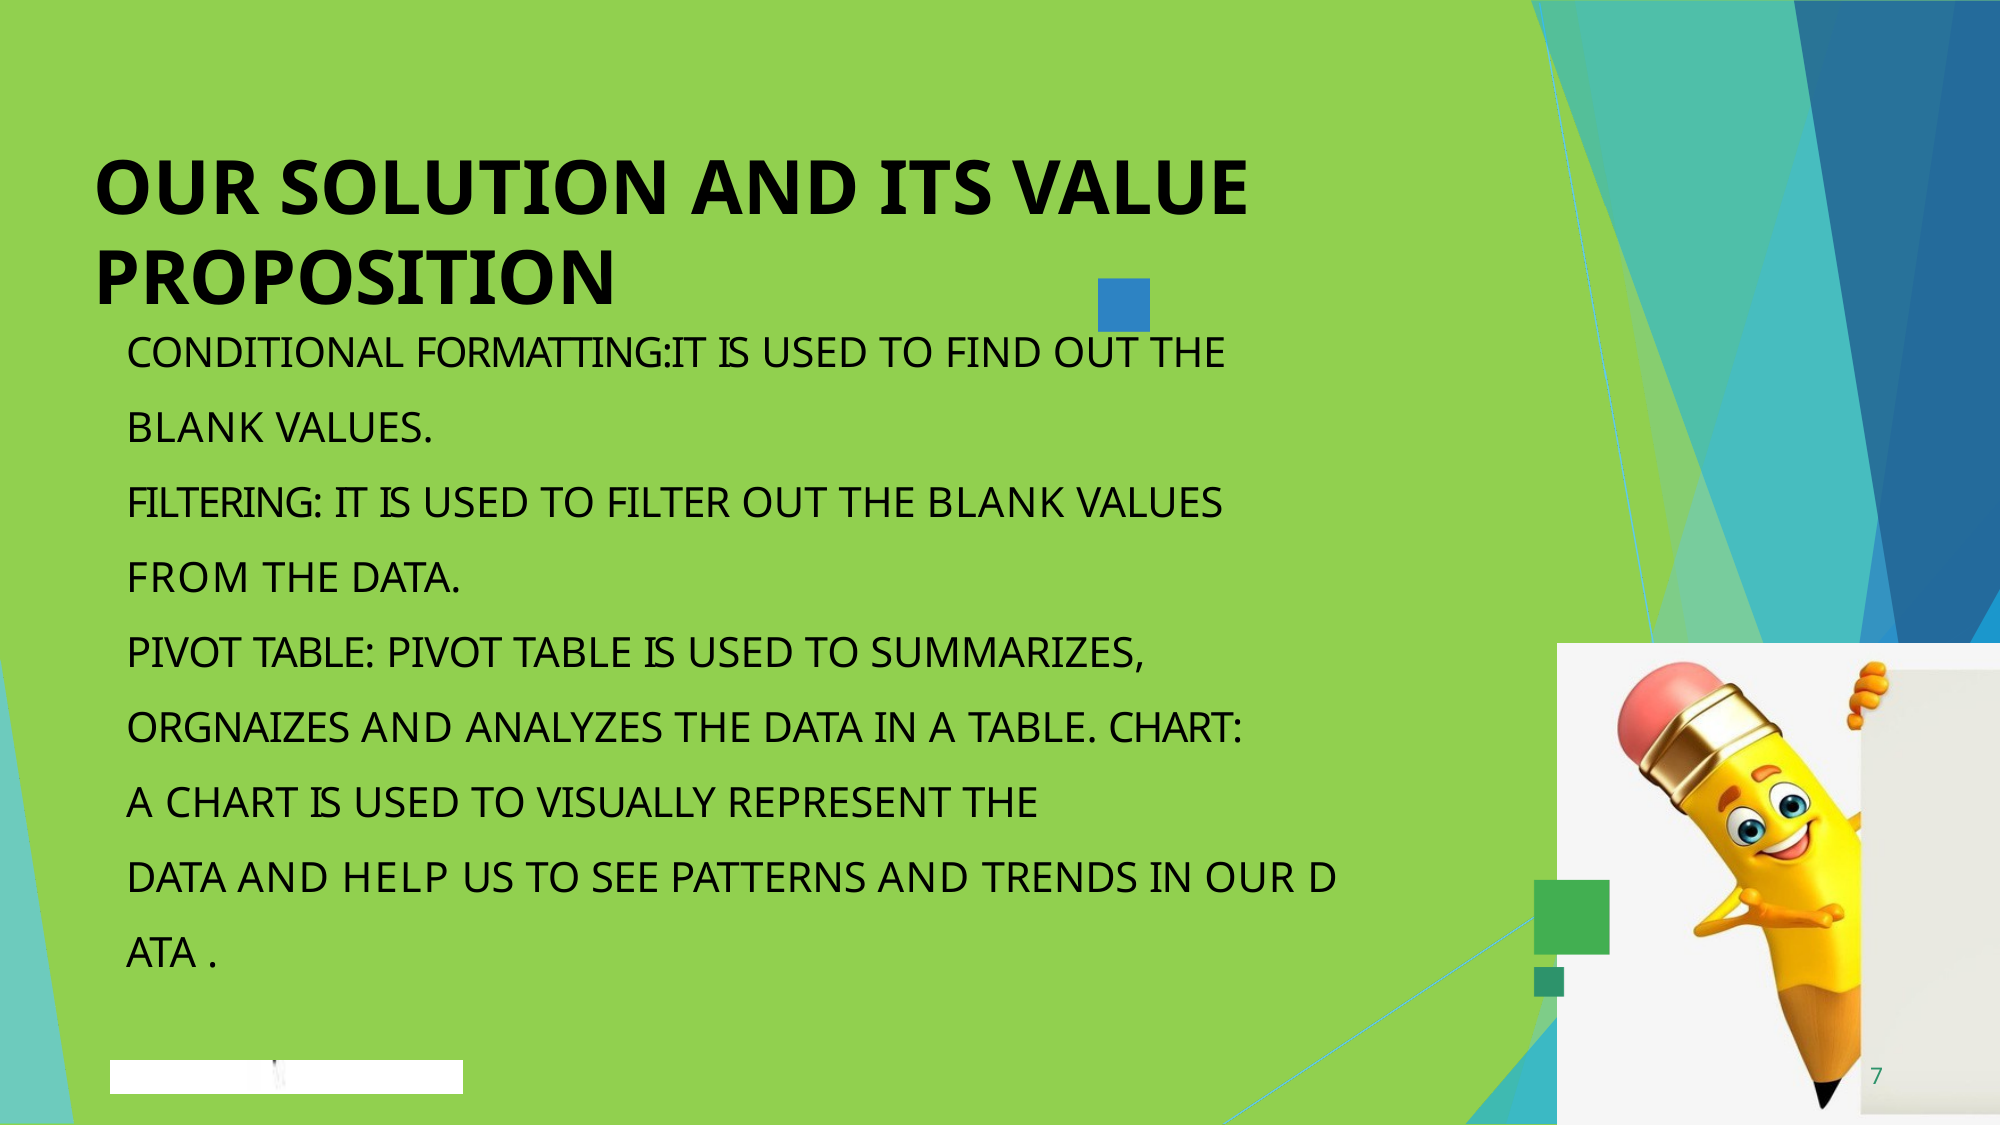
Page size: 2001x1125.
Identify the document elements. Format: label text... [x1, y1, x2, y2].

picture [1523, 868, 1620, 1007]
picture [110, 1060, 463, 1094]
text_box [1211, 0, 2000, 1125]
text_box CONDITIONAL FORMATTING:IT IS USED TO FIND OUT THE BLANK VALUES. FILTERING: IT IS USED TO FILTER OUT THE BLANK VALUES FROM THE DATA. PIVOT TABLE: PIVOT TABLE IS USED TO SUMMARIZES, ORGNAIZES AND ANALYZES THE DATA IN A TABLE. CHART: A CHART IS USED TO VISUALLY REPRESENT THE DATA AND HELP US TO SEE PATTERNS AND TRENDS IN OUR D ATA . [123, 298, 1206, 976]
title OUR SOLUTION AND ITS VALUE PROPOSITION [91, 137, 1206, 328]
picture [0, 657, 74, 1125]
picture [1098, 277, 1151, 332]
